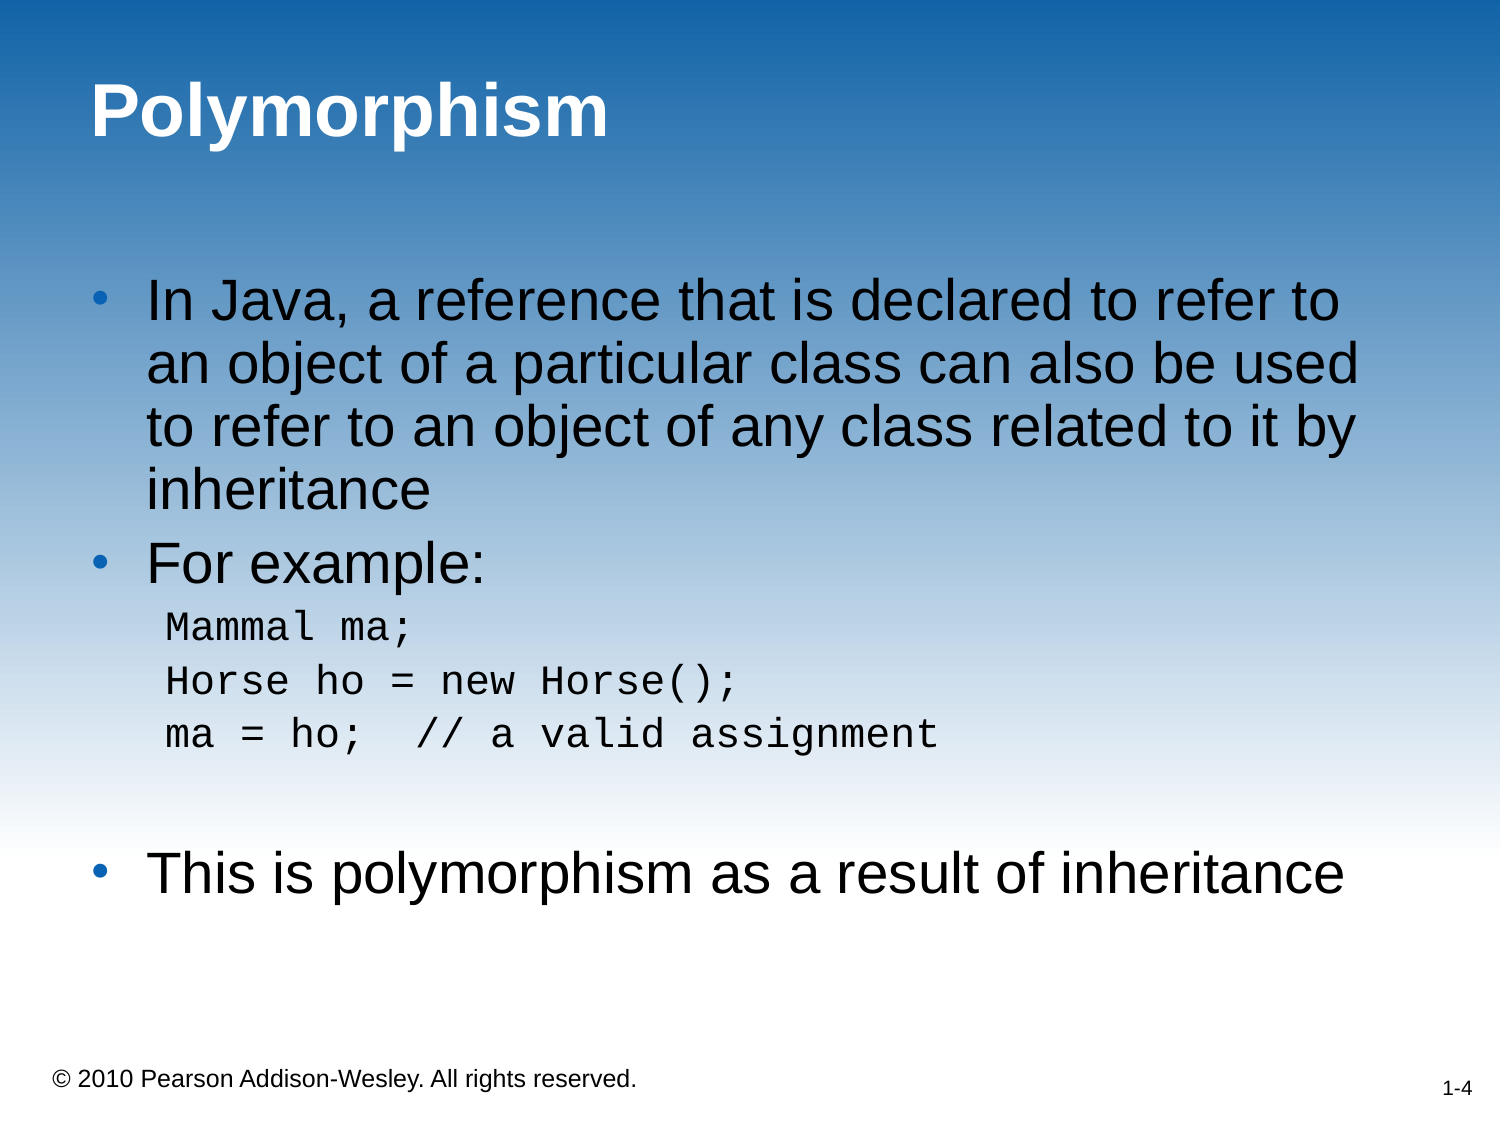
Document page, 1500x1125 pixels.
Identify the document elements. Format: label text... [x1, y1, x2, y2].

slide_number 1-4 [1174, 1049, 1488, 1125]
list In Java, a reference that is declared to refer to an object of a particular class can also be used to refer to an object of any class related to it by inheritance For example: Mammal ma; Horse ho = new Horse(); ma = ho; // a valid assignment This is polymorphism as a result of inheritance [75, 262, 1438, 938]
title Polymorphism [75, 12, 1438, 200]
